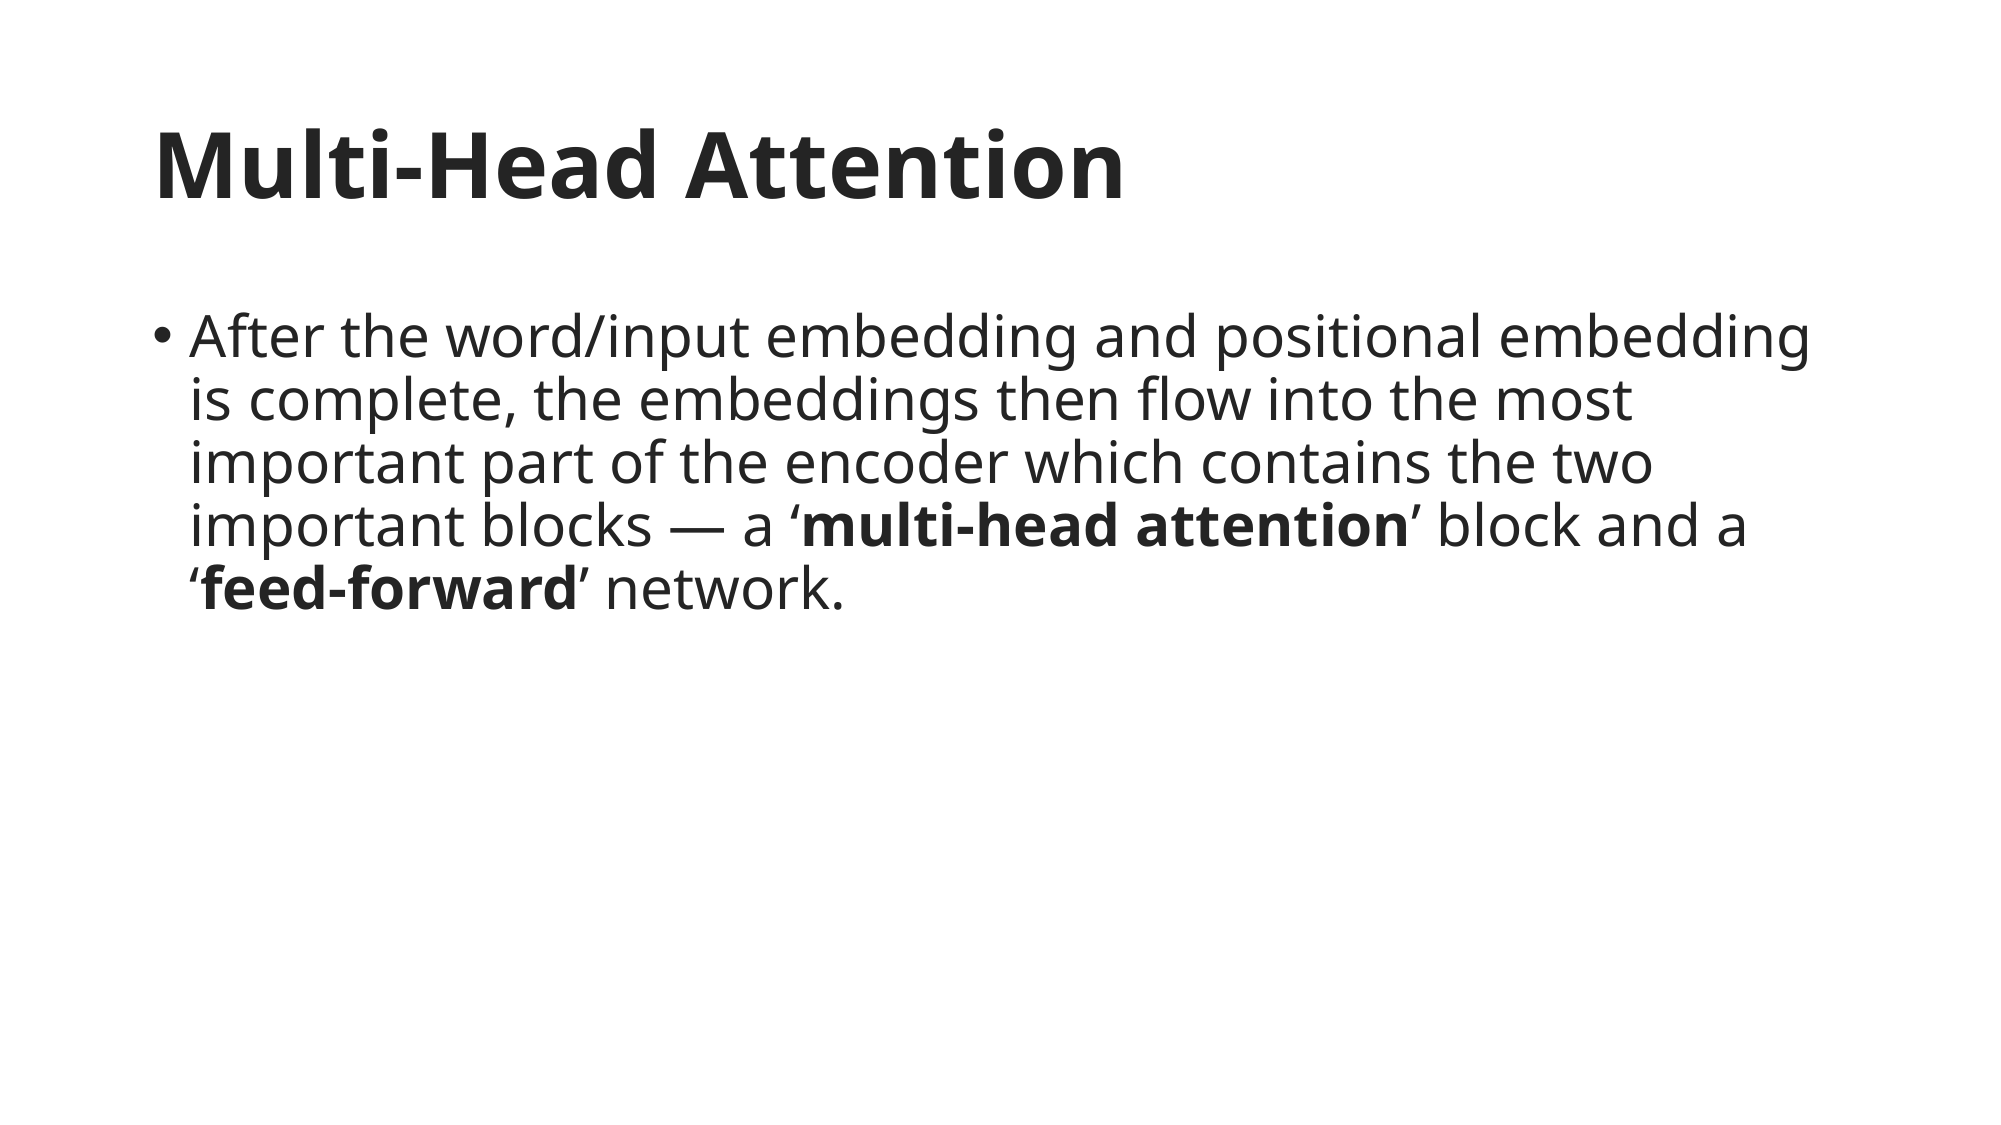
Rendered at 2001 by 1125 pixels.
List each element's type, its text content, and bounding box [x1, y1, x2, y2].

list After the word/input embedding and positional embedding is complete, the embeddings then flow into the most important part of the encoder which contains the two important blocks — a ‘multi-head attention’ block and a ‘feed-forward’ network. [137, 299, 1863, 1014]
title Multi-Head Attention [137, 59, 1863, 278]
